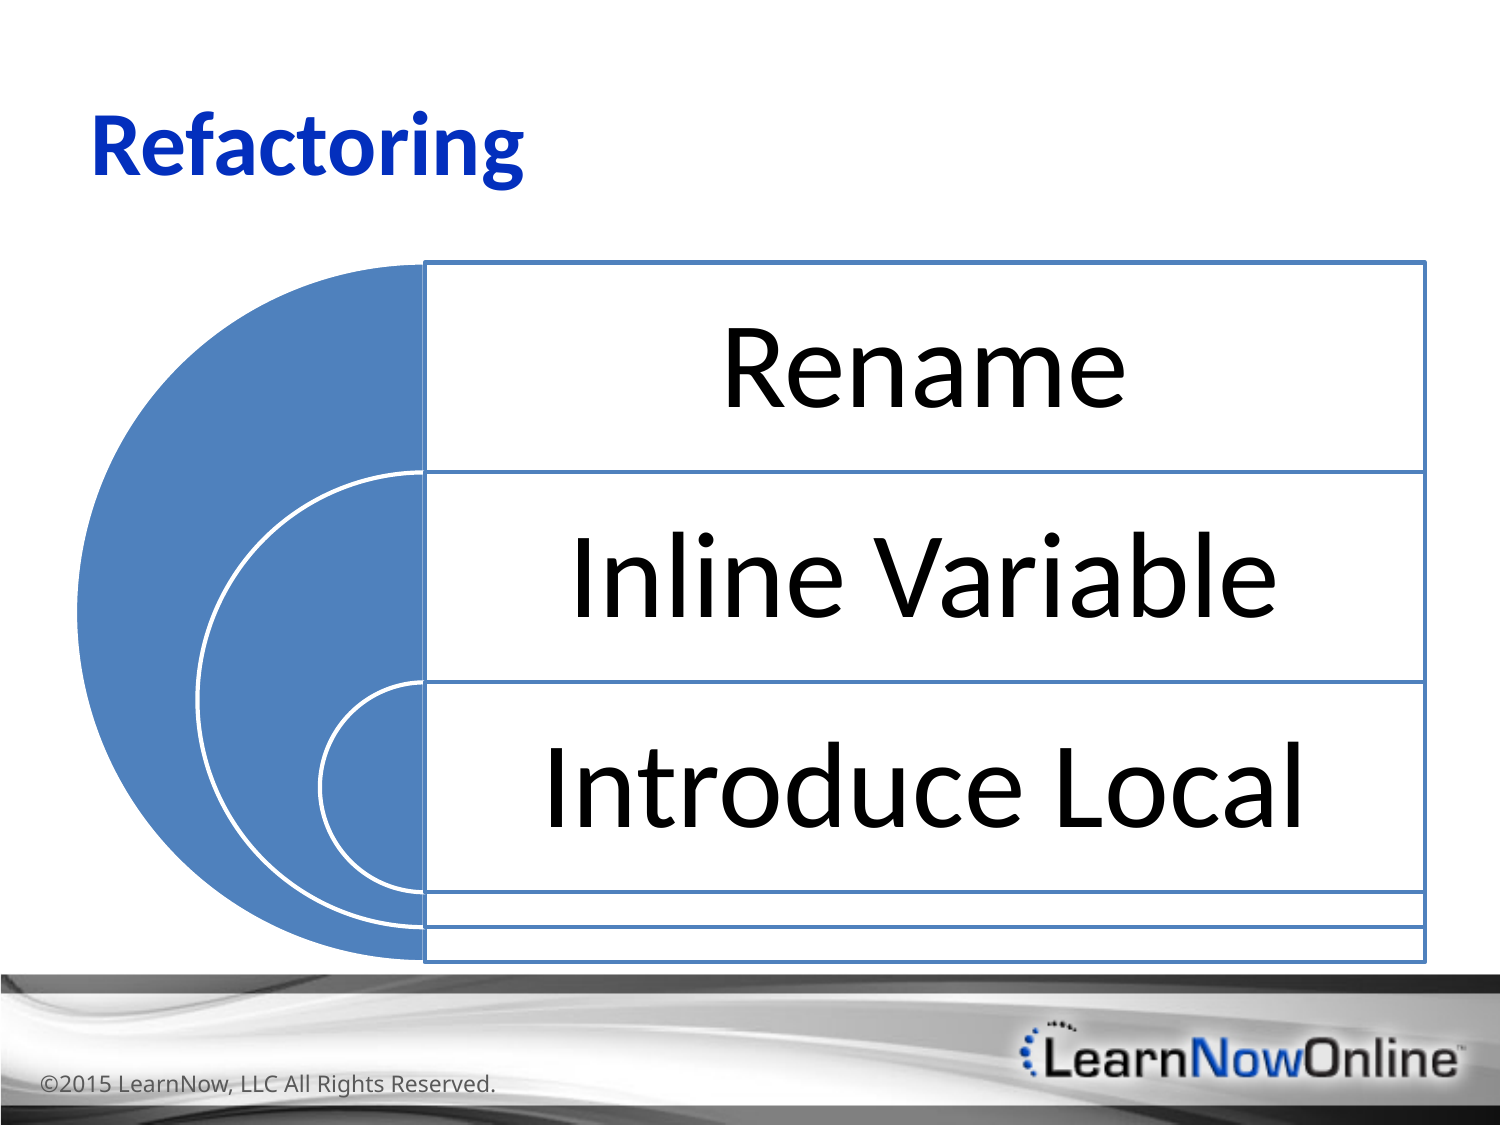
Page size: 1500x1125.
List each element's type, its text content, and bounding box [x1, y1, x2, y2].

title Refactoring [75, 45, 1425, 233]
picture [0, 973, 1500, 1125]
footer ©2015 LearnNow, LLC All Rights Reserved. [24, 1062, 1500, 1113]
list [74, 262, 1426, 963]
